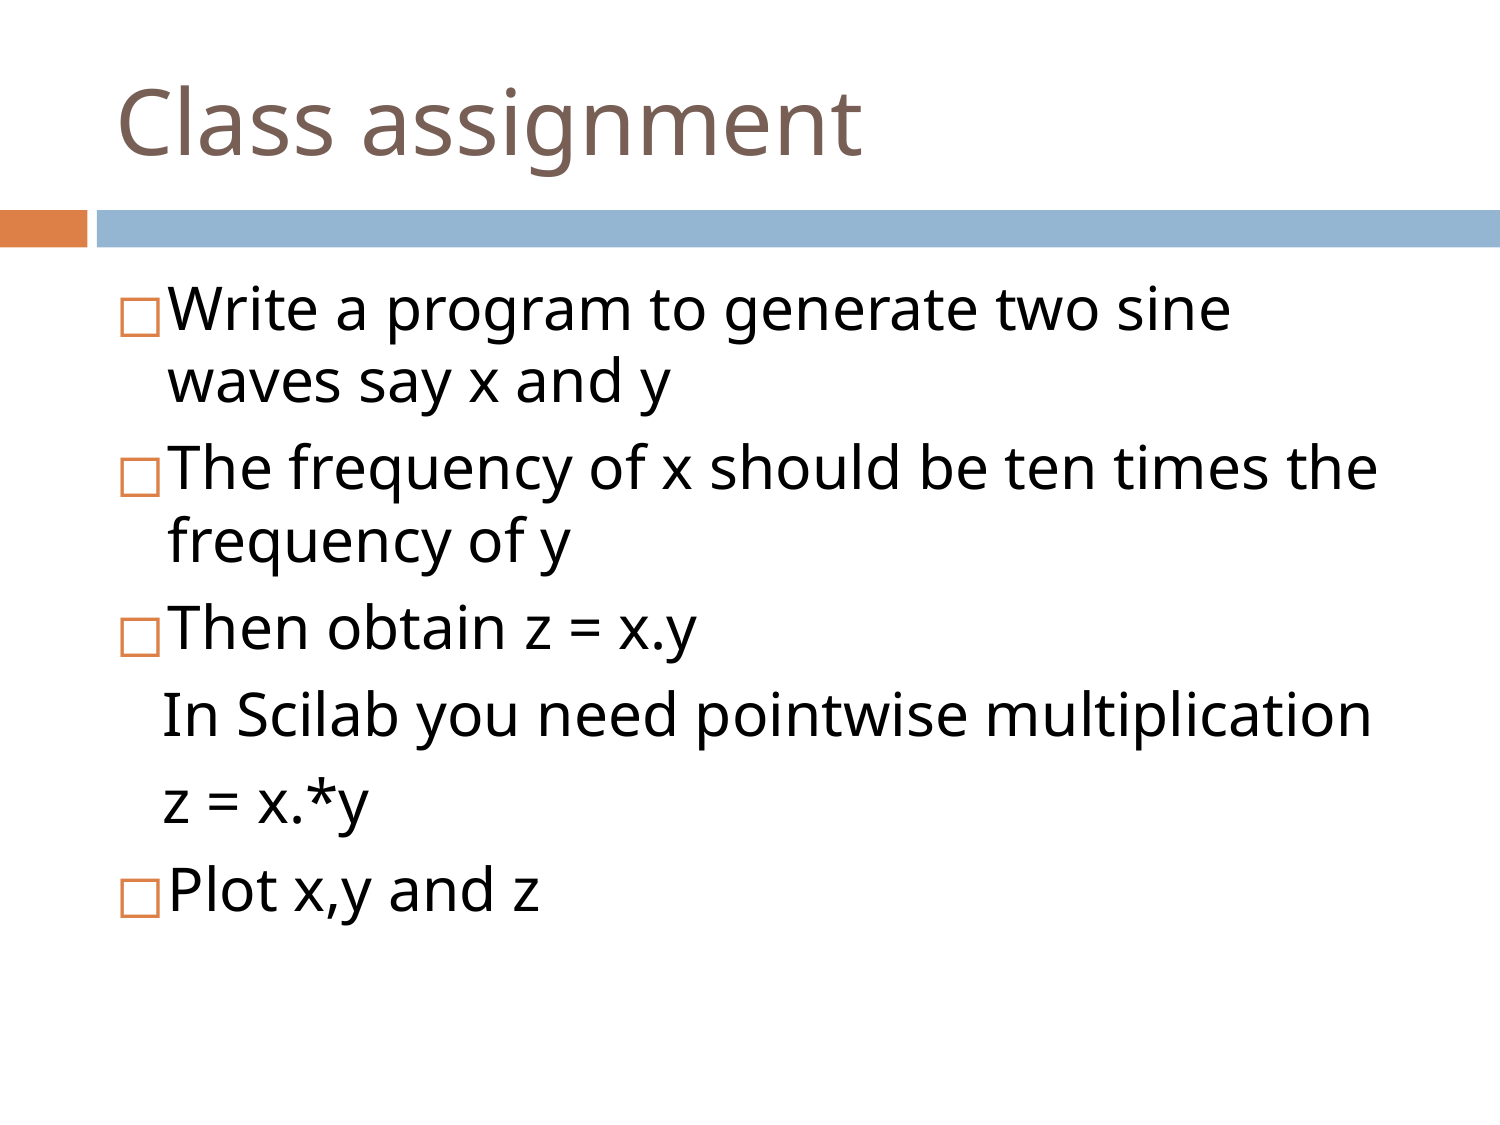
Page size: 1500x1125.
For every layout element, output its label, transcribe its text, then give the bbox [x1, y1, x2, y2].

list Write a program to generate two sine waves say x and y The frequency of x should be ten times the frequency of y Then obtain z = x.y In Scilab you need pointwise multiplication z = x.*y Plot x,y and z [100, 262, 1438, 1000]
title Class assignment [100, 37, 1438, 200]
